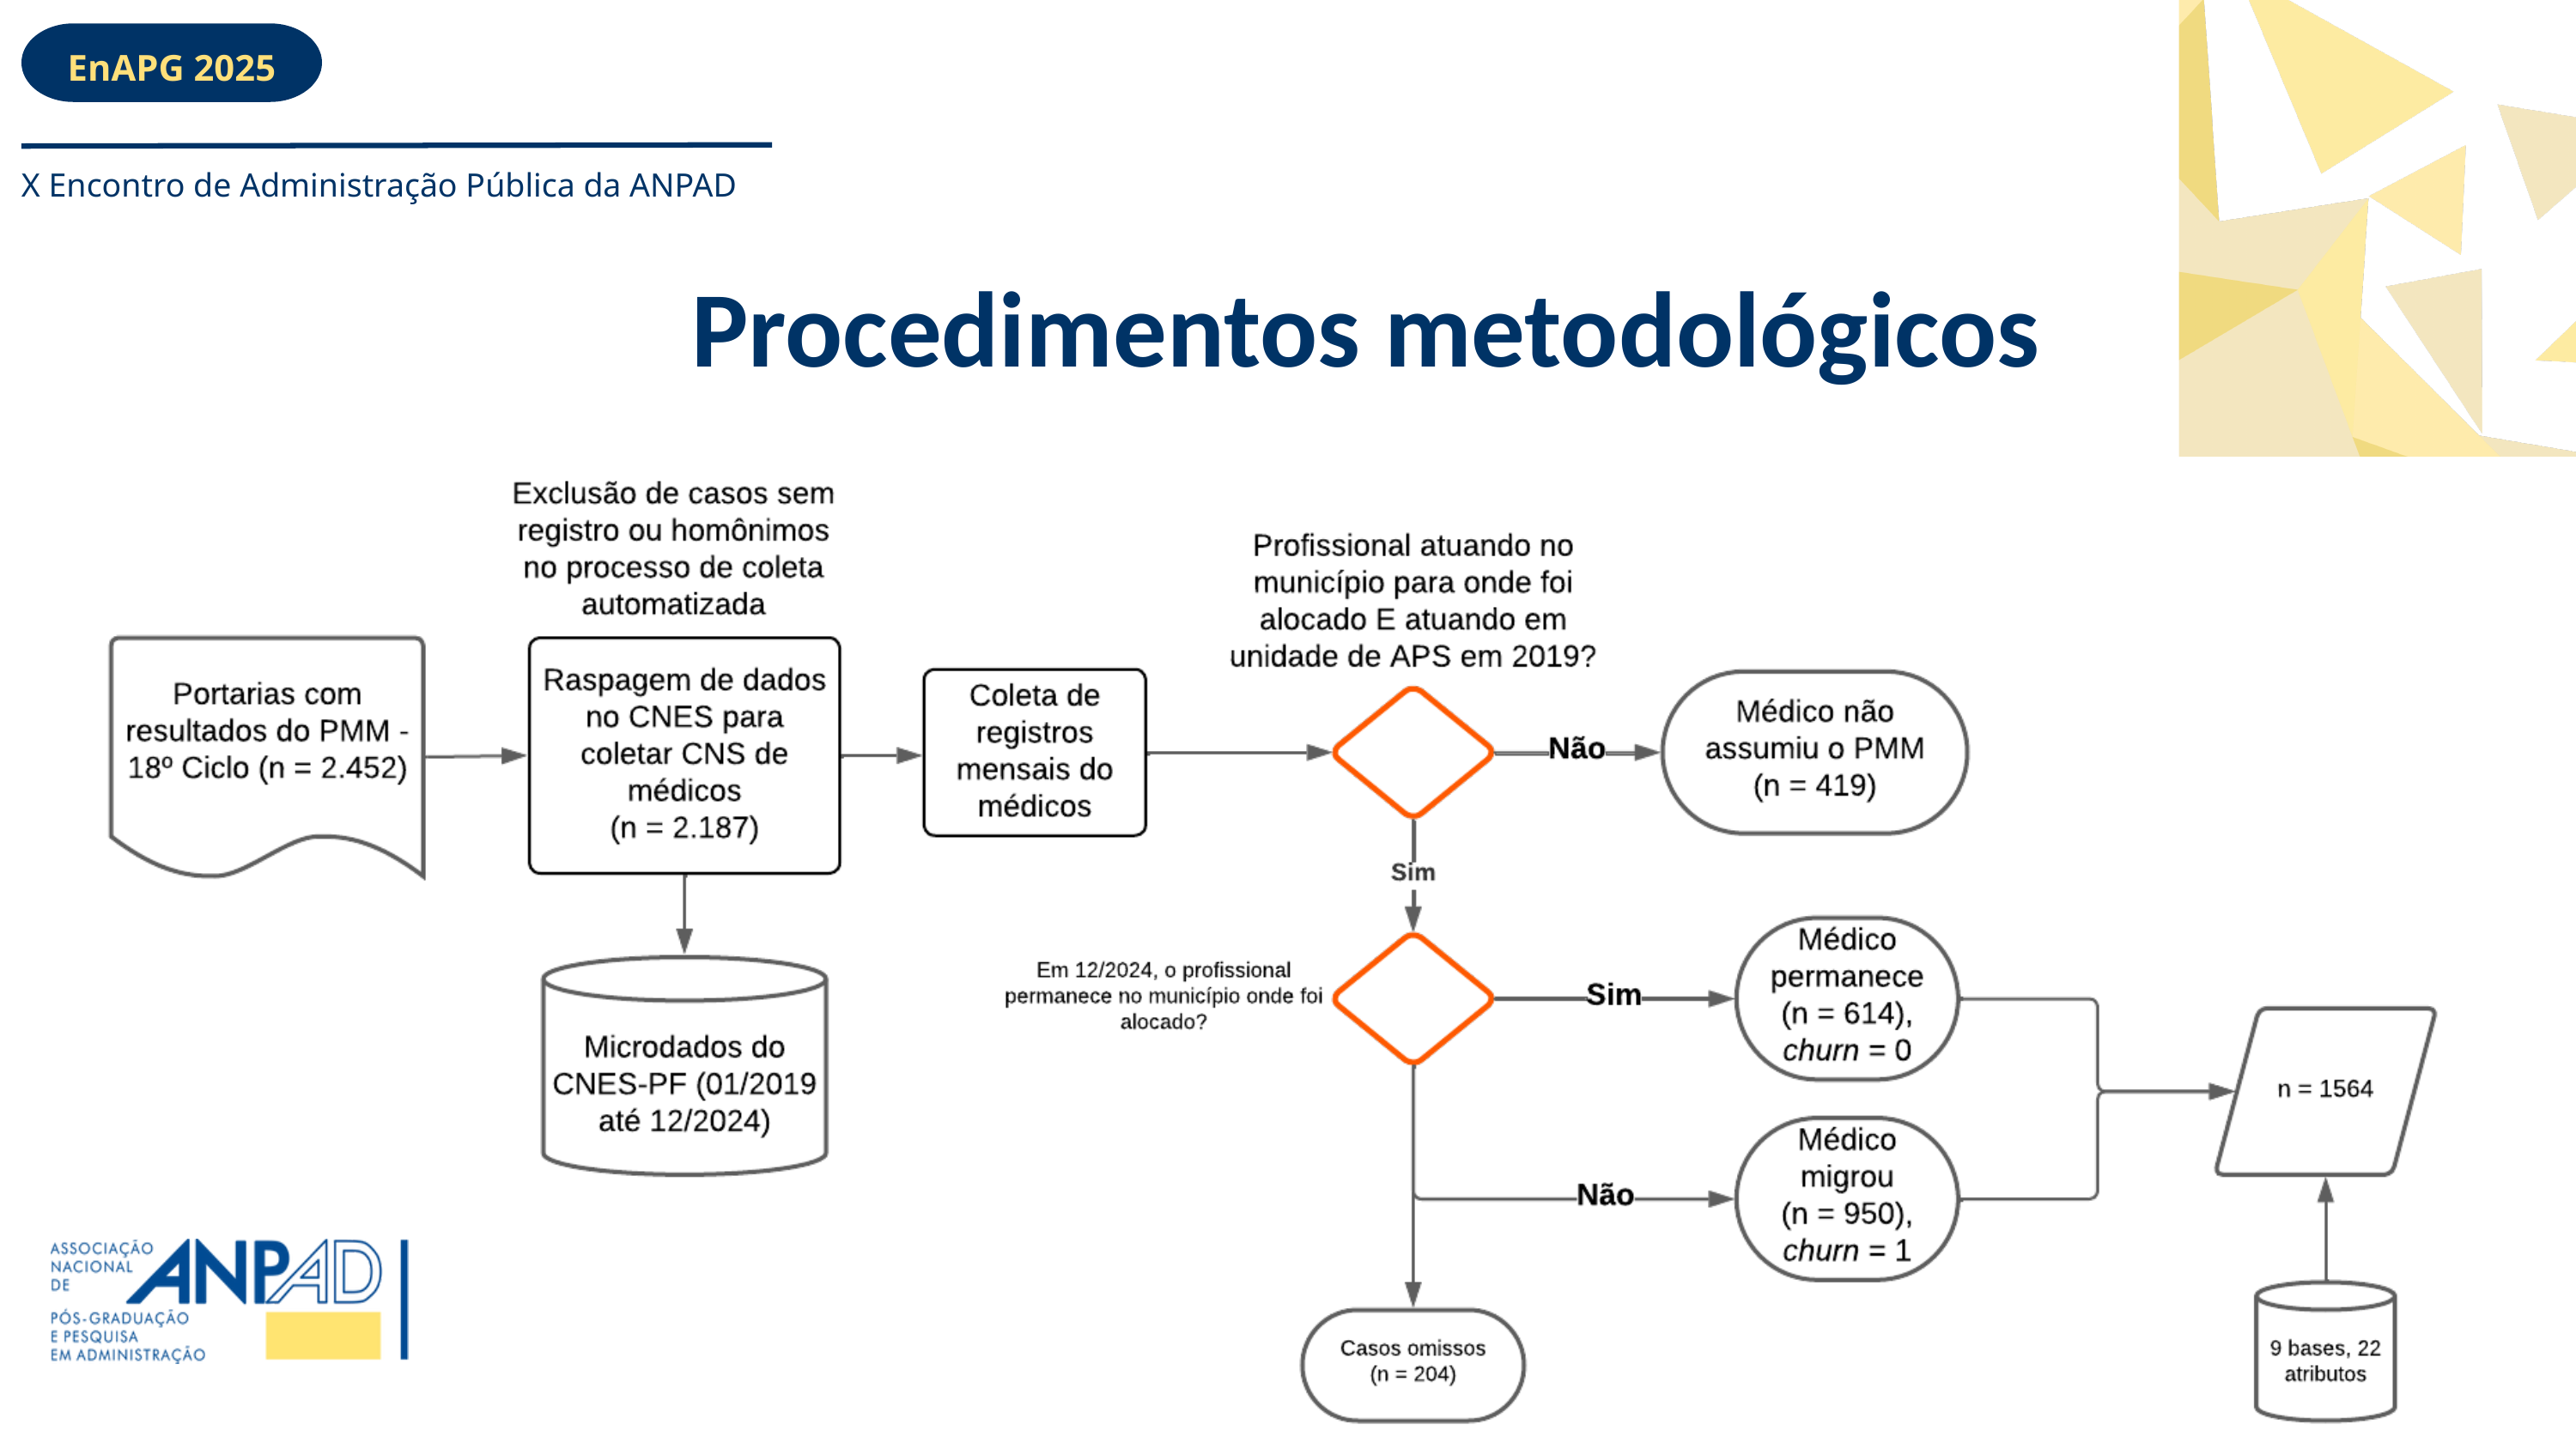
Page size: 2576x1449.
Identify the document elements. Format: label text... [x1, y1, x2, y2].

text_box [21, 23, 323, 102]
text_box Procedimentos metodológicos [611, 253, 2121, 395]
text_box X Encontro de Administração Pública da ANPAD [21, 153, 865, 203]
text_box [2178, 0, 2576, 457]
picture [55, 423, 2493, 1449]
